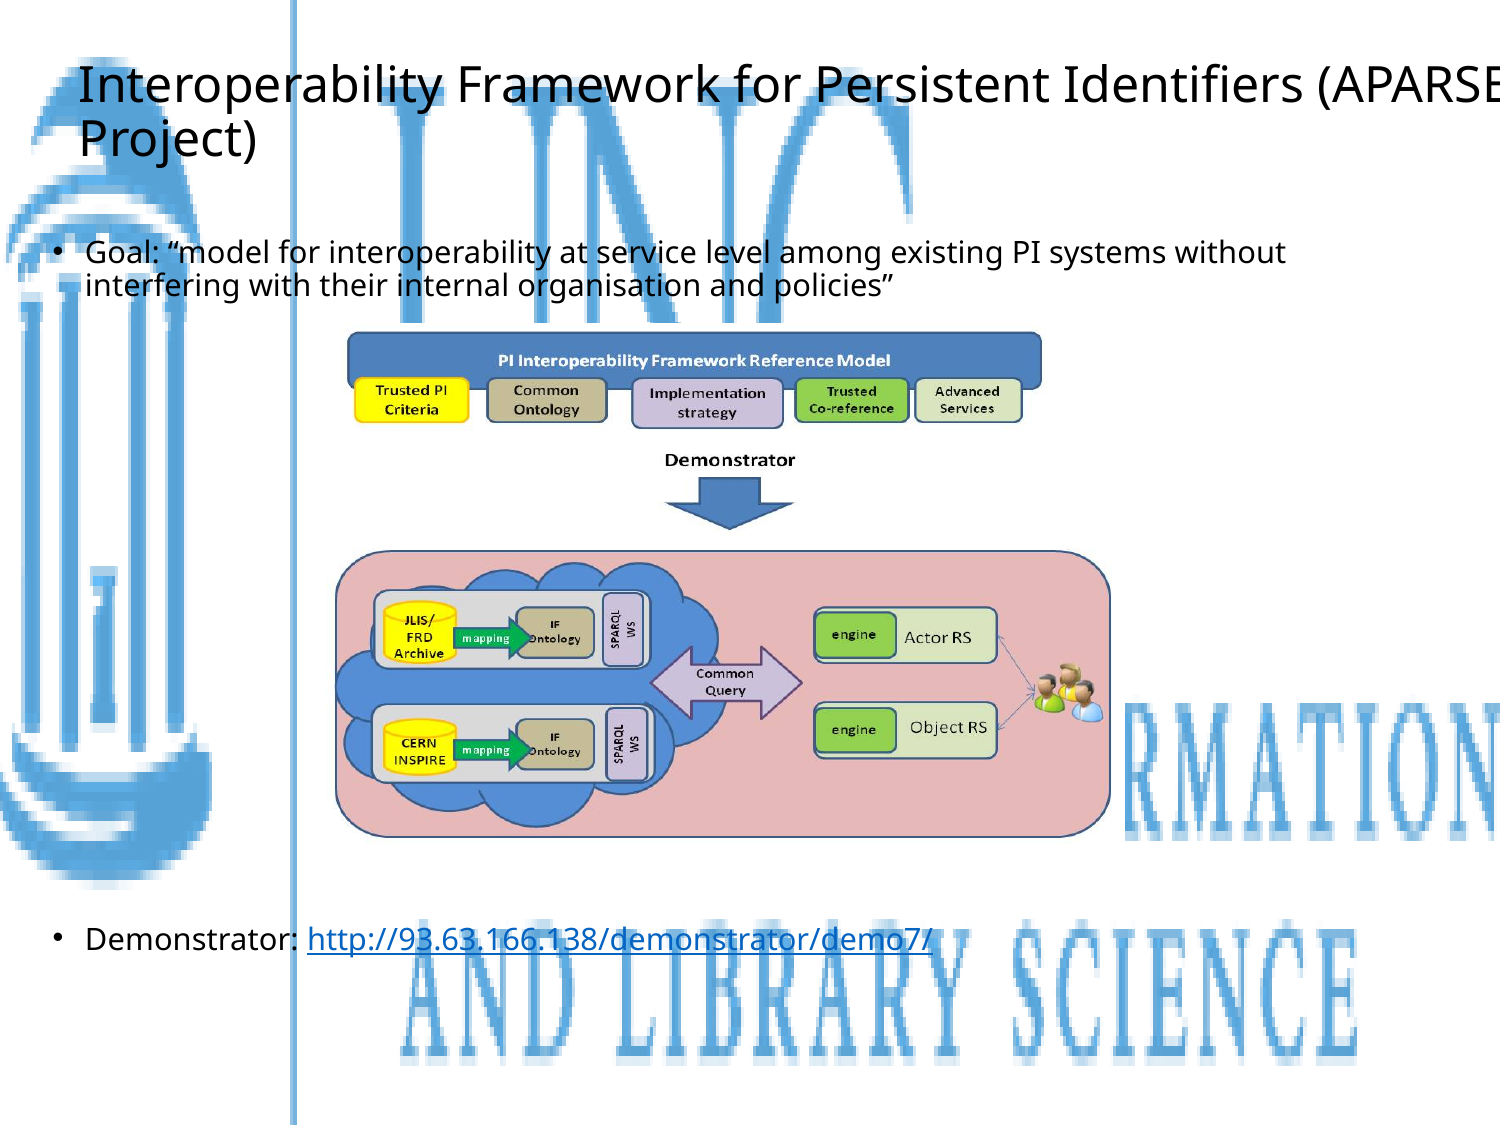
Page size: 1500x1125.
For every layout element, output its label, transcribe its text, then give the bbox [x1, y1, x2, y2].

picture [0, 0, 1500, 1125]
list Goal: “model for interoperability at service level among existing PI systems without interfering with their internal organisation and policies” Demonstrator: http://93.63.166.138/demonstrator/demo7/ [37, 229, 1438, 972]
title Interoperability Framework for Persistent Identifiers (APARSEN Project) [63, 19, 1500, 208]
